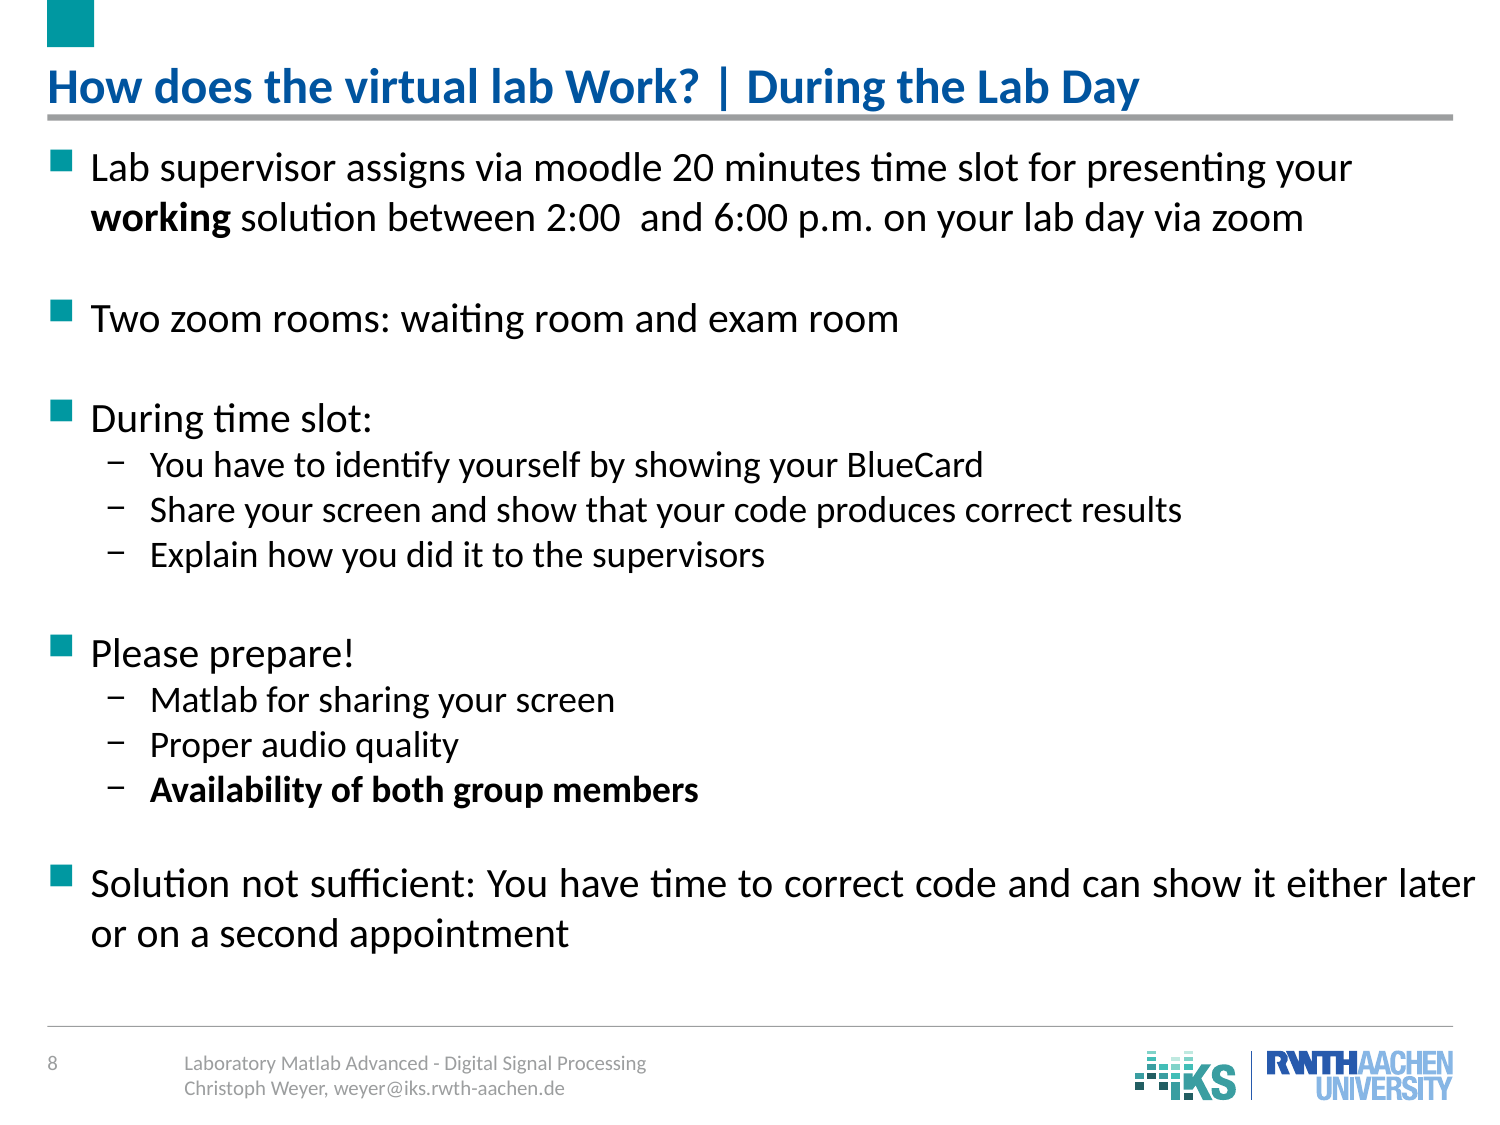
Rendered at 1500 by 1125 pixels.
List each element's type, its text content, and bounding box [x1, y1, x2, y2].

text_box How does the virtual lab Work? | During the Lab Day [47, 47, 1453, 114]
text_box Lab supervisor assigns via moodle 20 minutes time slot for presenting your working solution between 2:00 and 6:00 p.m. on your lab day via zoom Two zoom rooms: waiting room and exam room During time slot: You have to identify yourself by showing your BlueCard Share your screen and show that your code produces correct results Explain how you did it to the supervisors Please prepare! Matlab for sharing your screen Proper audio quality Availability of both group members Solution not sufficient: You have time to correct code and can show it either later or on a second appointment [47, 140, 1477, 1019]
